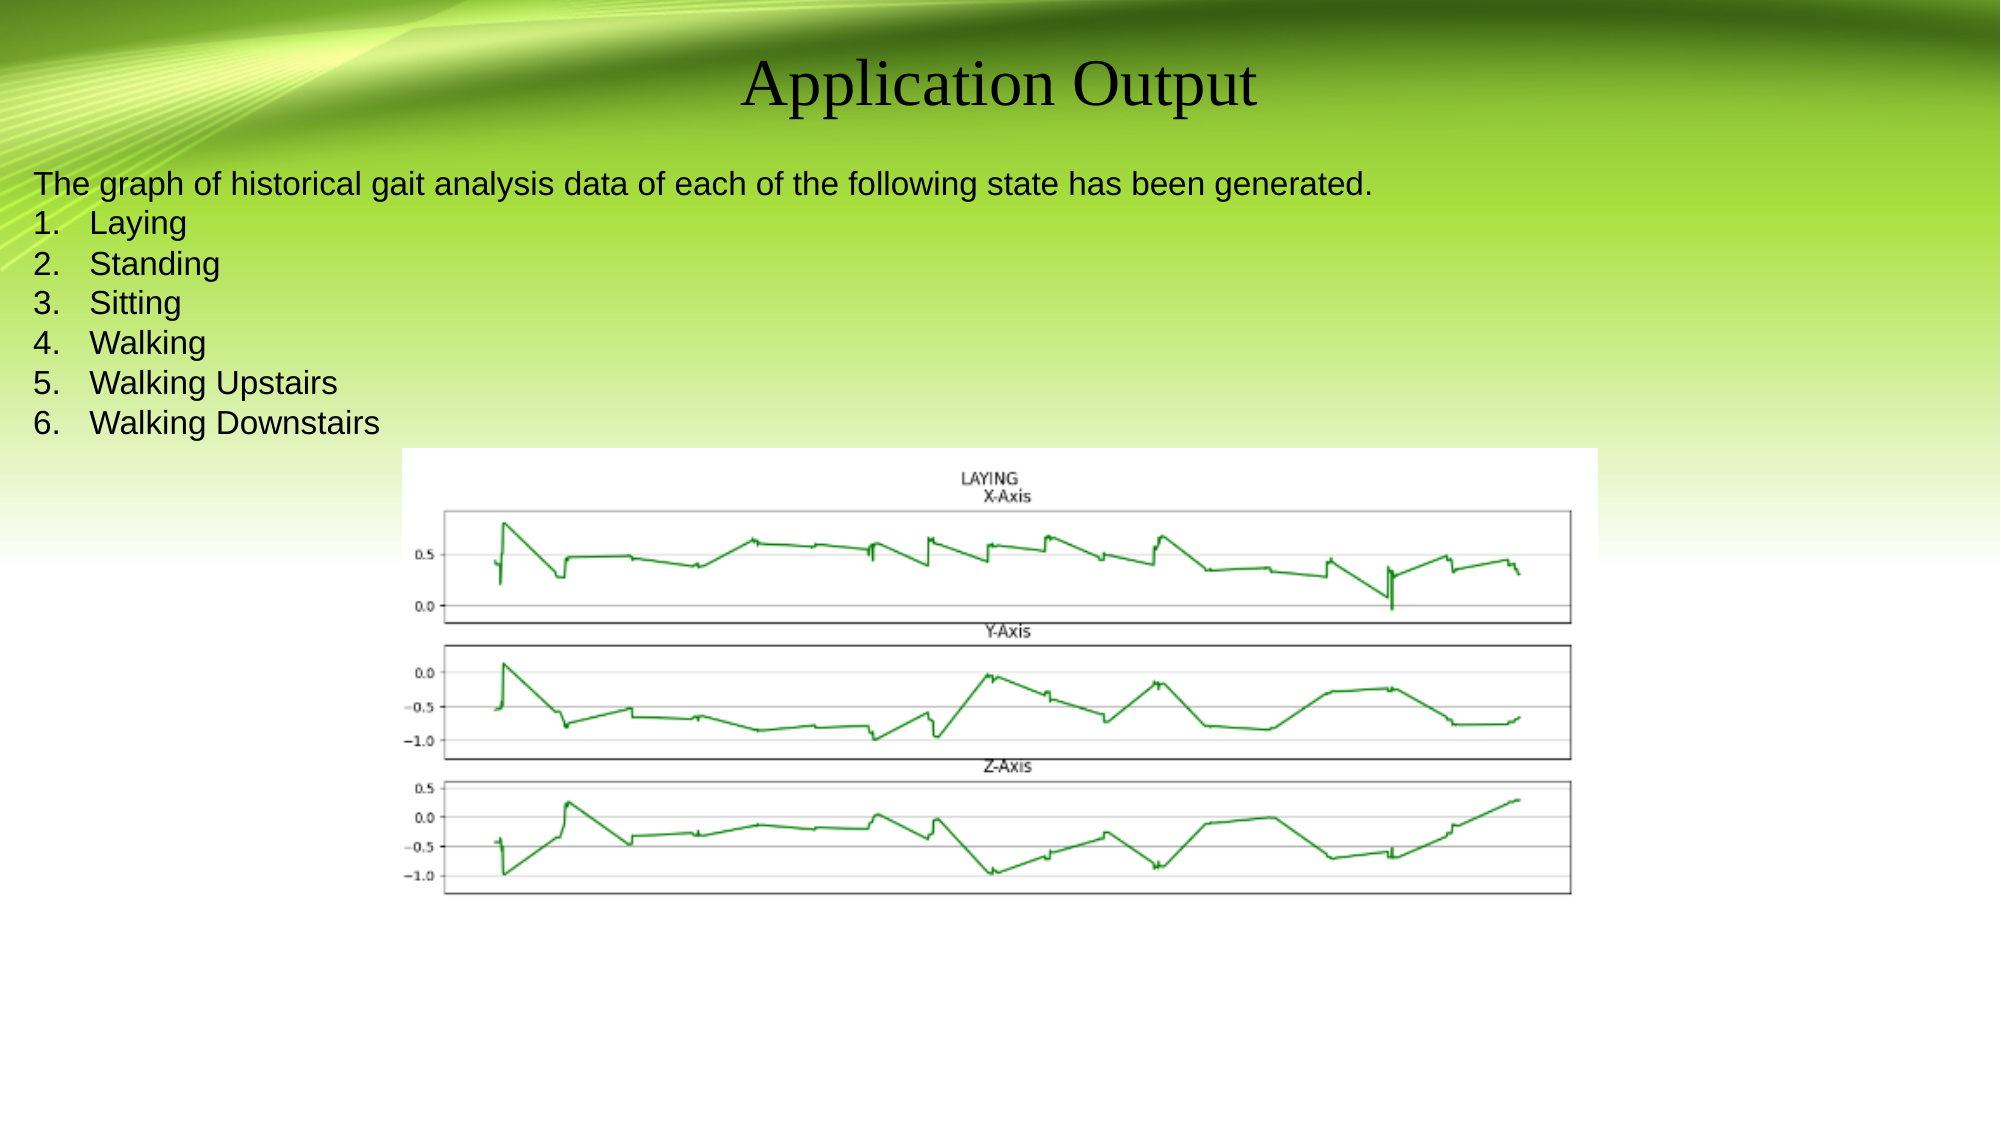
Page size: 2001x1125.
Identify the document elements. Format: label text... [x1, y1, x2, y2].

text_box The graph of historical gait analysis data of each of the following state has been generated. Laying Standing Sitting Walking Walking Upstairs Walking Downstairs [18, 154, 1981, 449]
picture [0, 0, 2000, 1125]
title Application Output [99, 30, 1901, 127]
